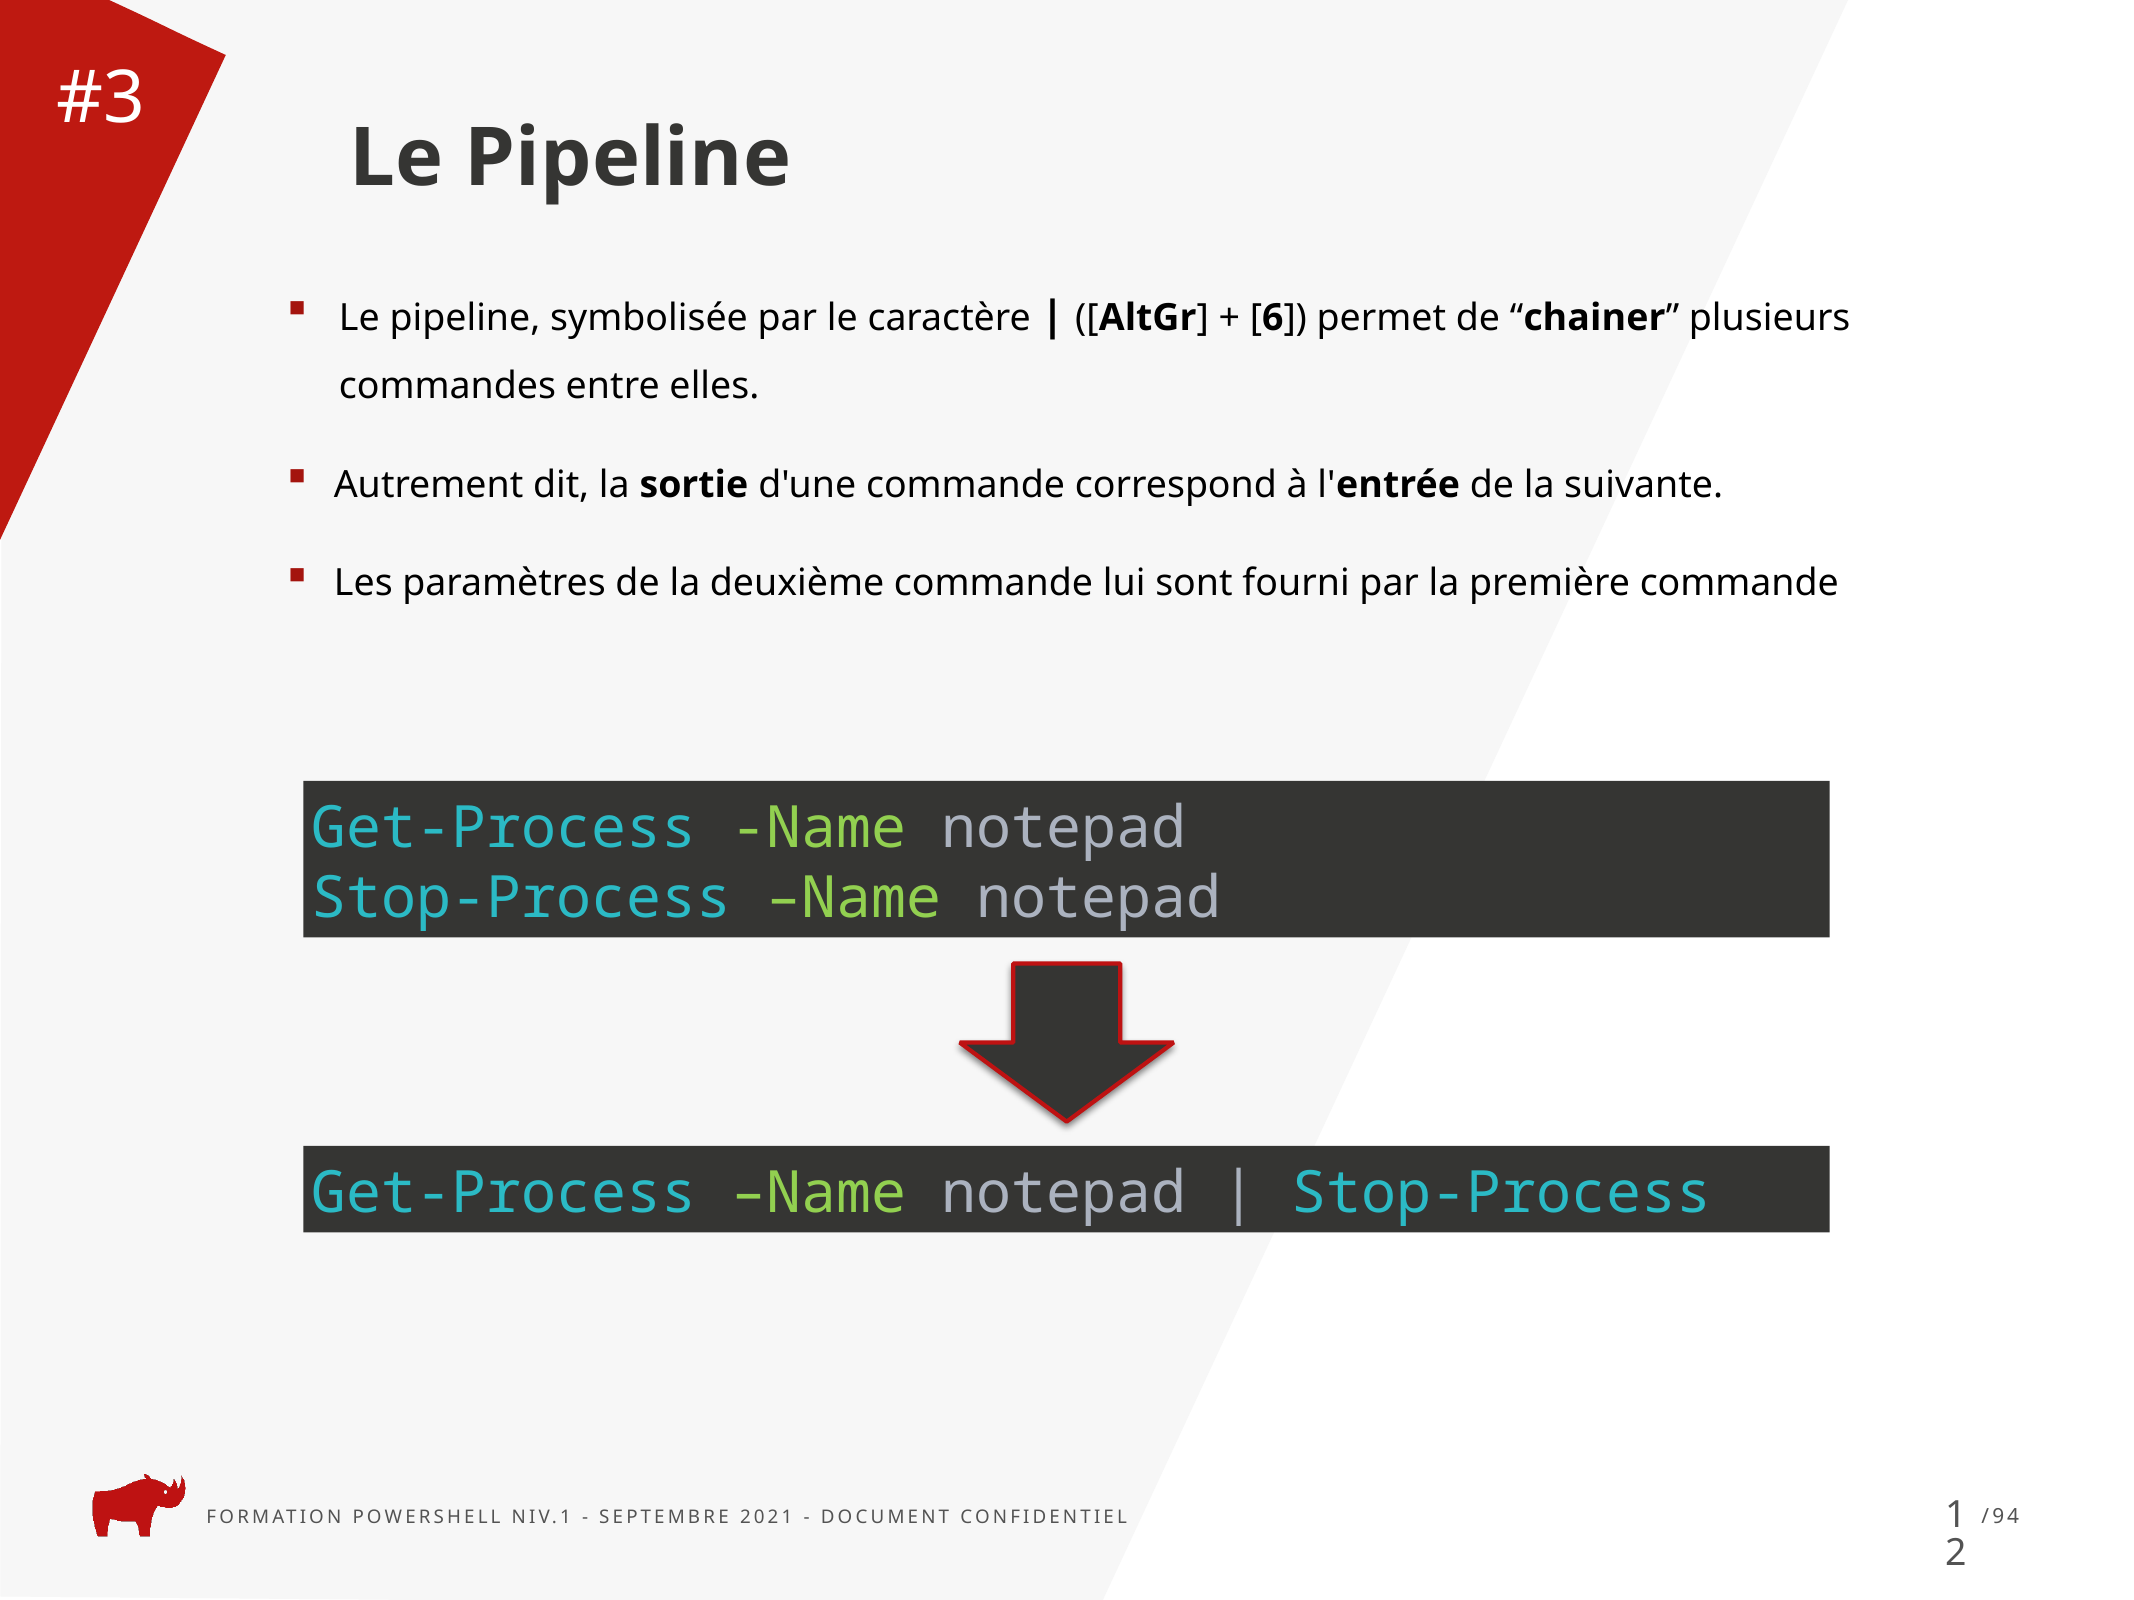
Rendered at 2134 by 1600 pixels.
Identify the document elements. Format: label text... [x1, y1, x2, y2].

text_box Get-Process -Name notepad Stop-Process –Name notepad [303, 780, 1830, 938]
title Le Pipeline [340, 0, 2134, 211]
text_box Get-Process –Name notepad | Stop-Process [303, 1145, 1830, 1233]
slide_number 12 [1936, 1481, 1979, 1538]
text_box [959, 963, 1174, 1122]
picture [44, 1440, 230, 1572]
text_box Le pipeline, symbolisée par le caractère | ([AltGr] + [6]) permet de “chainer” plusieurs commandes entre elles. Autrement dit, la sortie d'une commande correspond à l'entrée de la suivante. Les paramètres de la deuxième commande lui sont fourni par la première commande [286, 263, 1996, 1393]
text_box #3 [47, 40, 154, 145]
